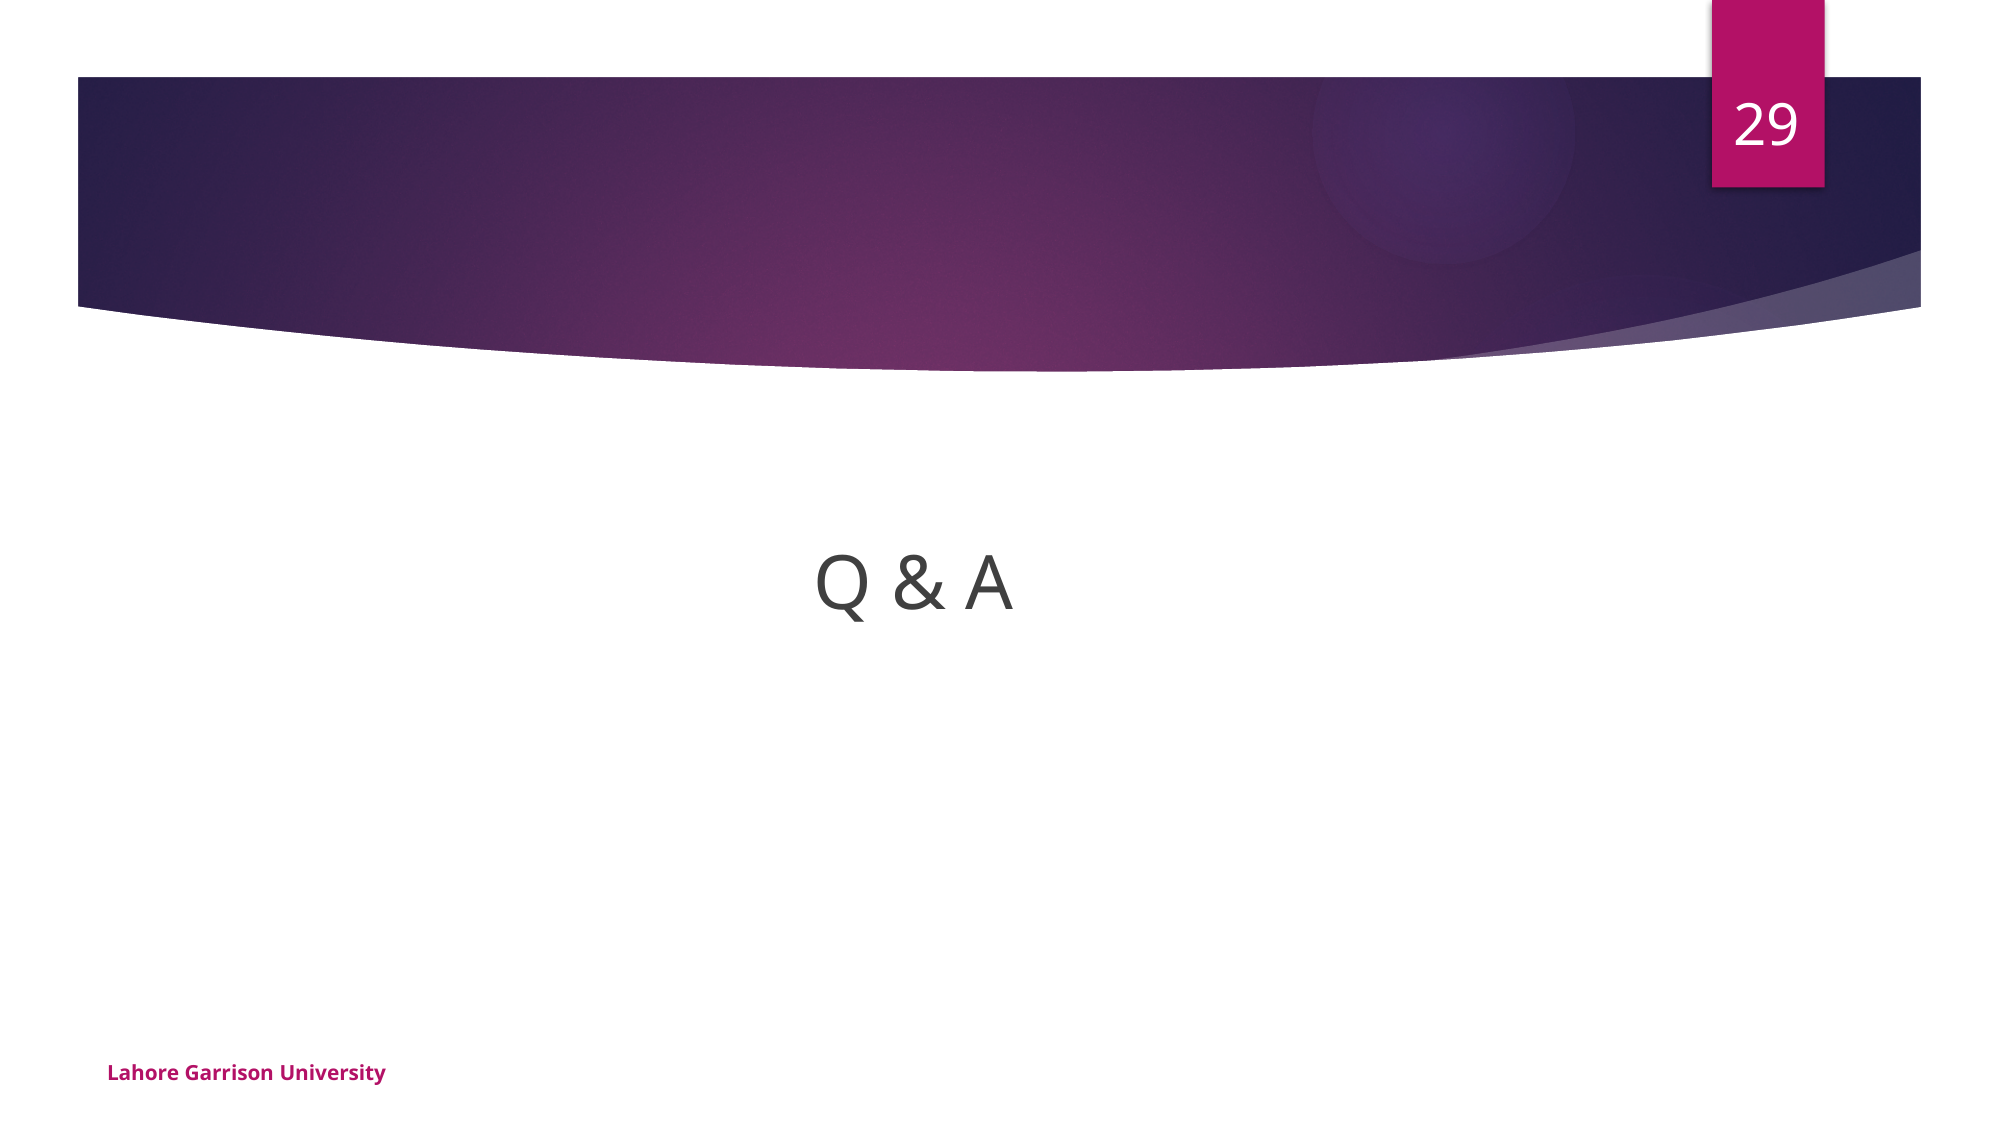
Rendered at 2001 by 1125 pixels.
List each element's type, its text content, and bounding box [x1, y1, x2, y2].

slide_number 29 [1698, 48, 1836, 175]
footer Lahore Garrison University [92, 1048, 726, 1099]
list Q & A [189, 194, 1638, 988]
